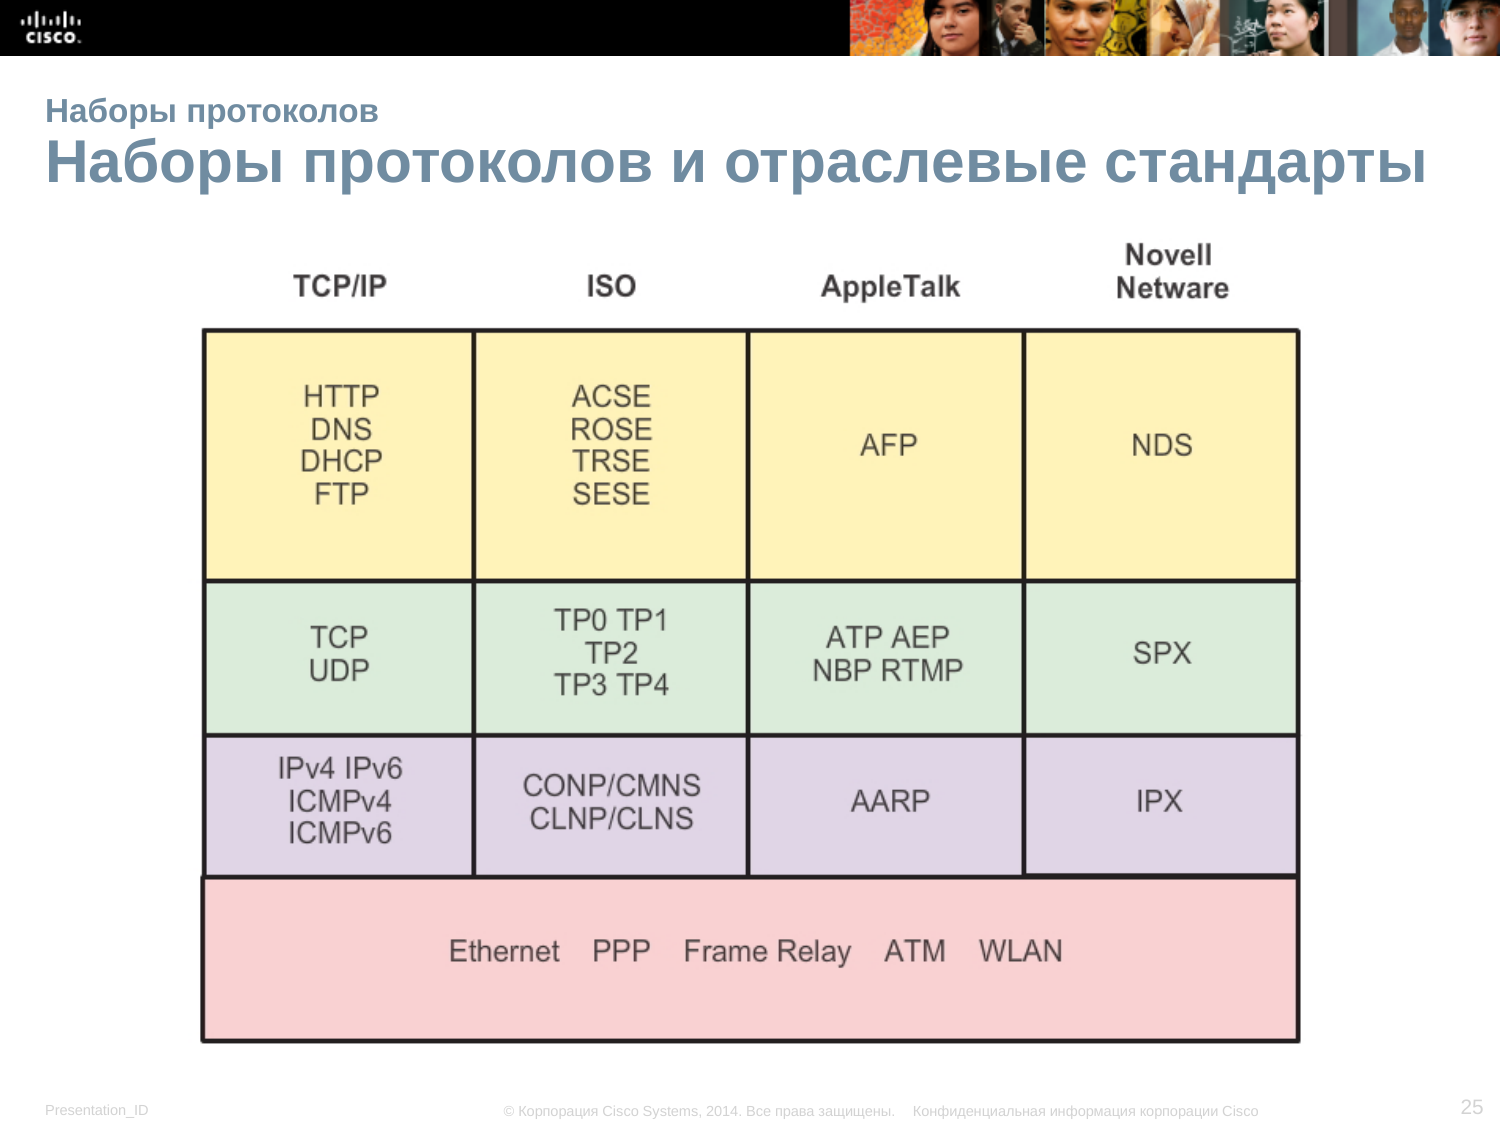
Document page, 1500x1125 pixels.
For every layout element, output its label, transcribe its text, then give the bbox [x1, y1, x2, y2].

title Наборы протоколов Наборы протоколов и отраслевые стандарты [31, 64, 1471, 203]
picture [0, 0, 1500, 56]
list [188, 226, 1315, 1061]
